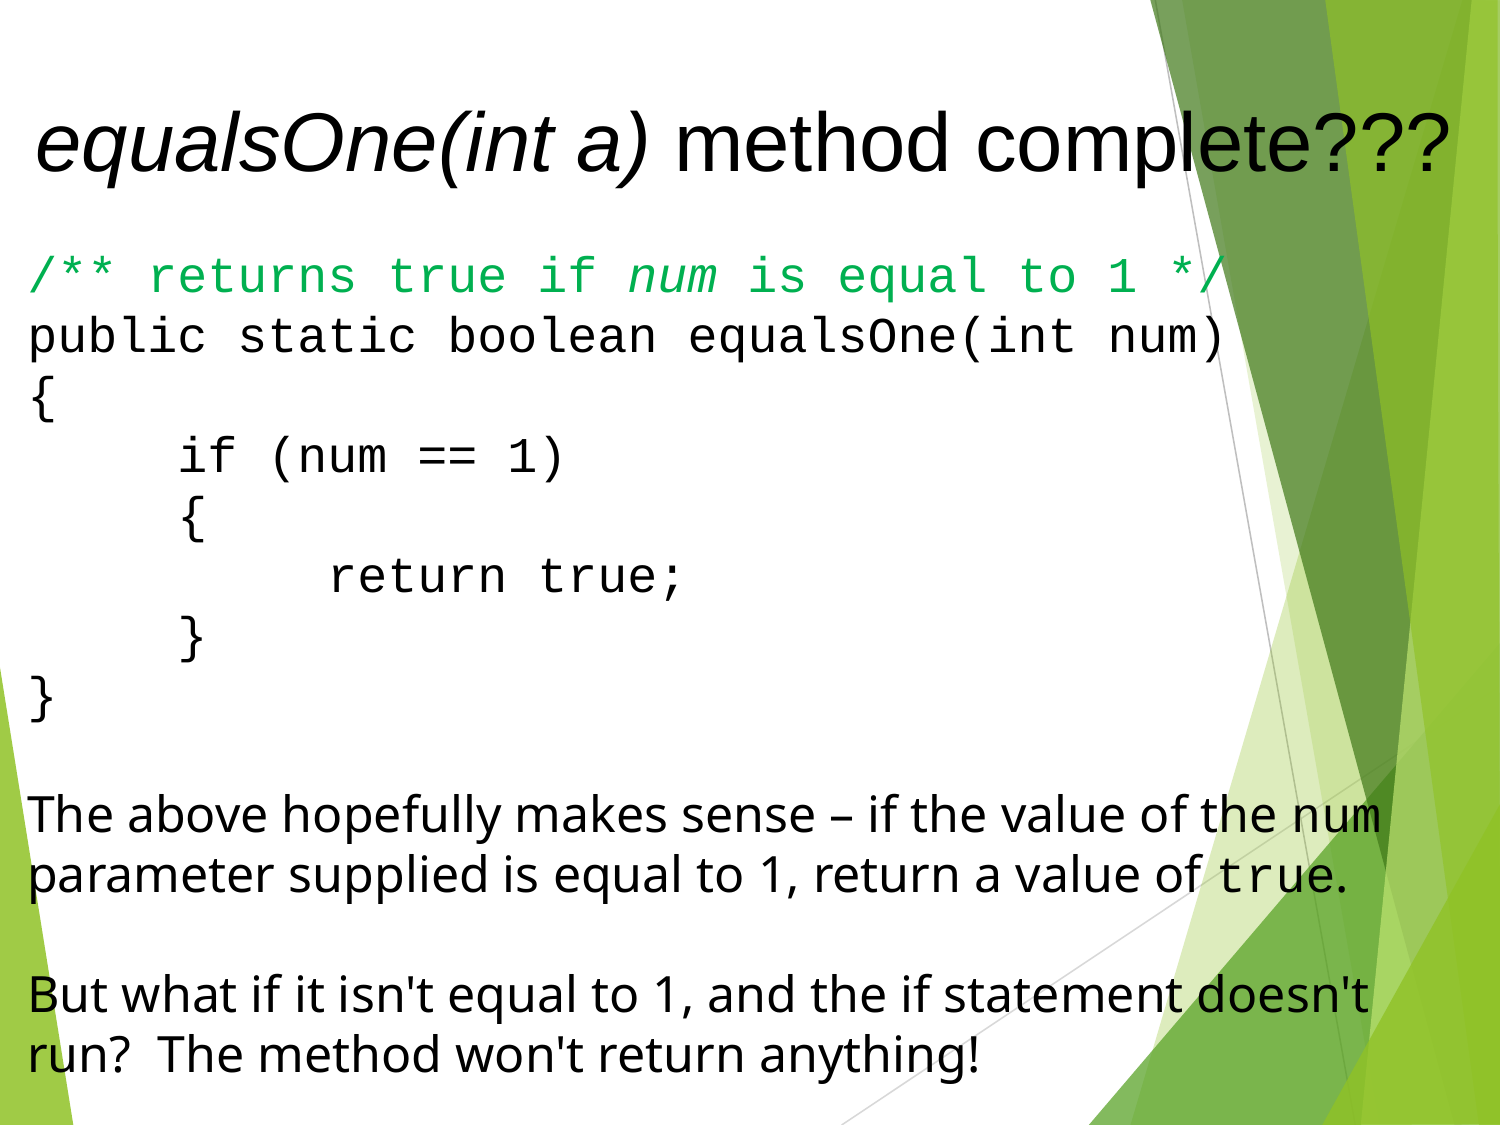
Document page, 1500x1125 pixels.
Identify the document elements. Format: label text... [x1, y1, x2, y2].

text_box /** returns true if num is equal to 1 */ public static boolean equalsOne(int num) { if (num == 1) { return true; } } The above hopefully makes sense – if the value of the num parameter supplied is equal to 1, return a value of true. But what if it isn't equal to 1, and the if statement doesn't run? The method won't return anything! [12, 212, 1475, 1113]
text_box equalsOne(int a) method complete??? [12, 45, 1475, 212]
